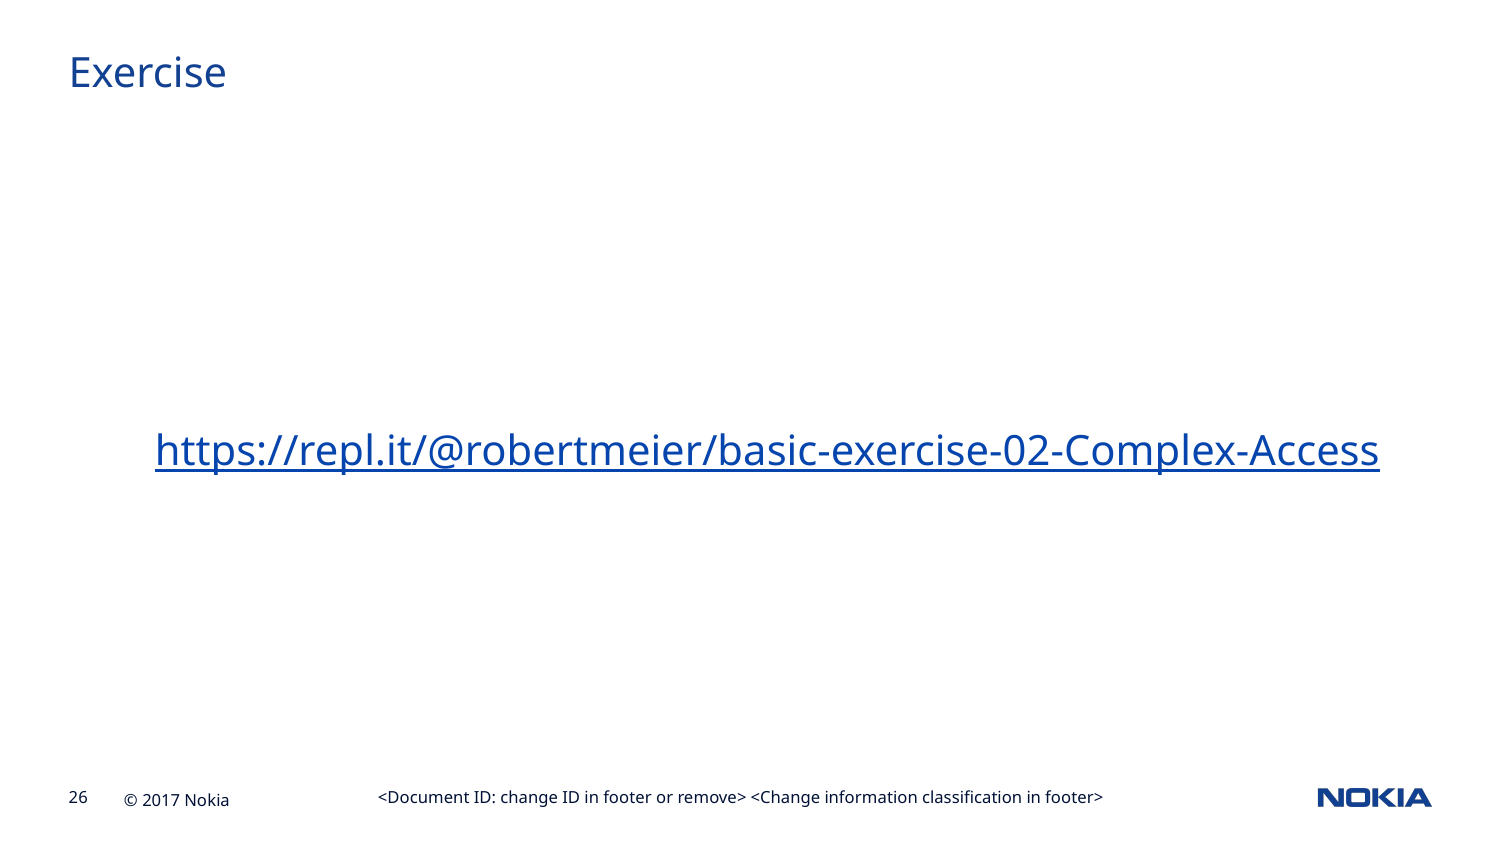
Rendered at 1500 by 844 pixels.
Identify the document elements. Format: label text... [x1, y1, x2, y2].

picture [1292, 777, 1458, 833]
list https://repl.it/@robertmeier/basic-exercise-02-Complex-Access [68, 109, 1467, 777]
list Exercise [68, 46, 1432, 97]
footer <Document ID: change ID in footer or remove> <Change information classification in footer> [377, 790, 1122, 811]
